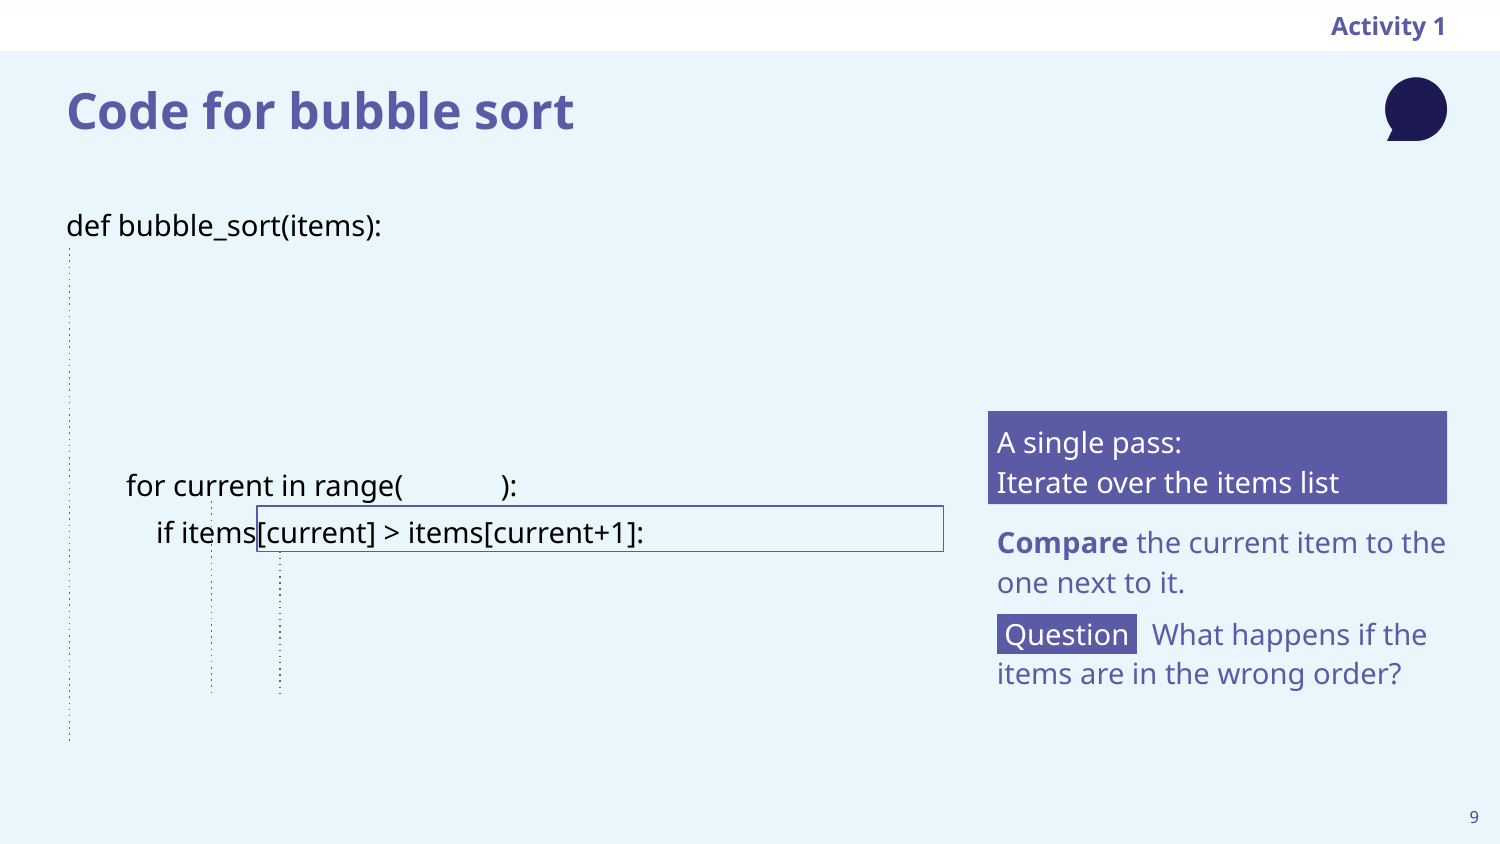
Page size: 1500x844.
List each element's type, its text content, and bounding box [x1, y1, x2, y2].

text_box A single pass: Iterate over the items list [988, 411, 1448, 505]
picture [1383, 75, 1450, 143]
slide_number ‹#› [1448, 792, 1500, 844]
text_box Compare the current item to the one next to it. Question What happens if the items are in the wrong order? [988, 511, 1448, 733]
subtitle Activity 1 [862, 0, 1448, 52]
text_box [257, 506, 944, 552]
title Code for bubble sort [51, 52, 1449, 167]
list def bubble_sort(items): for current in range( ): if items[current] > items[current+1]: [51, 191, 962, 793]
